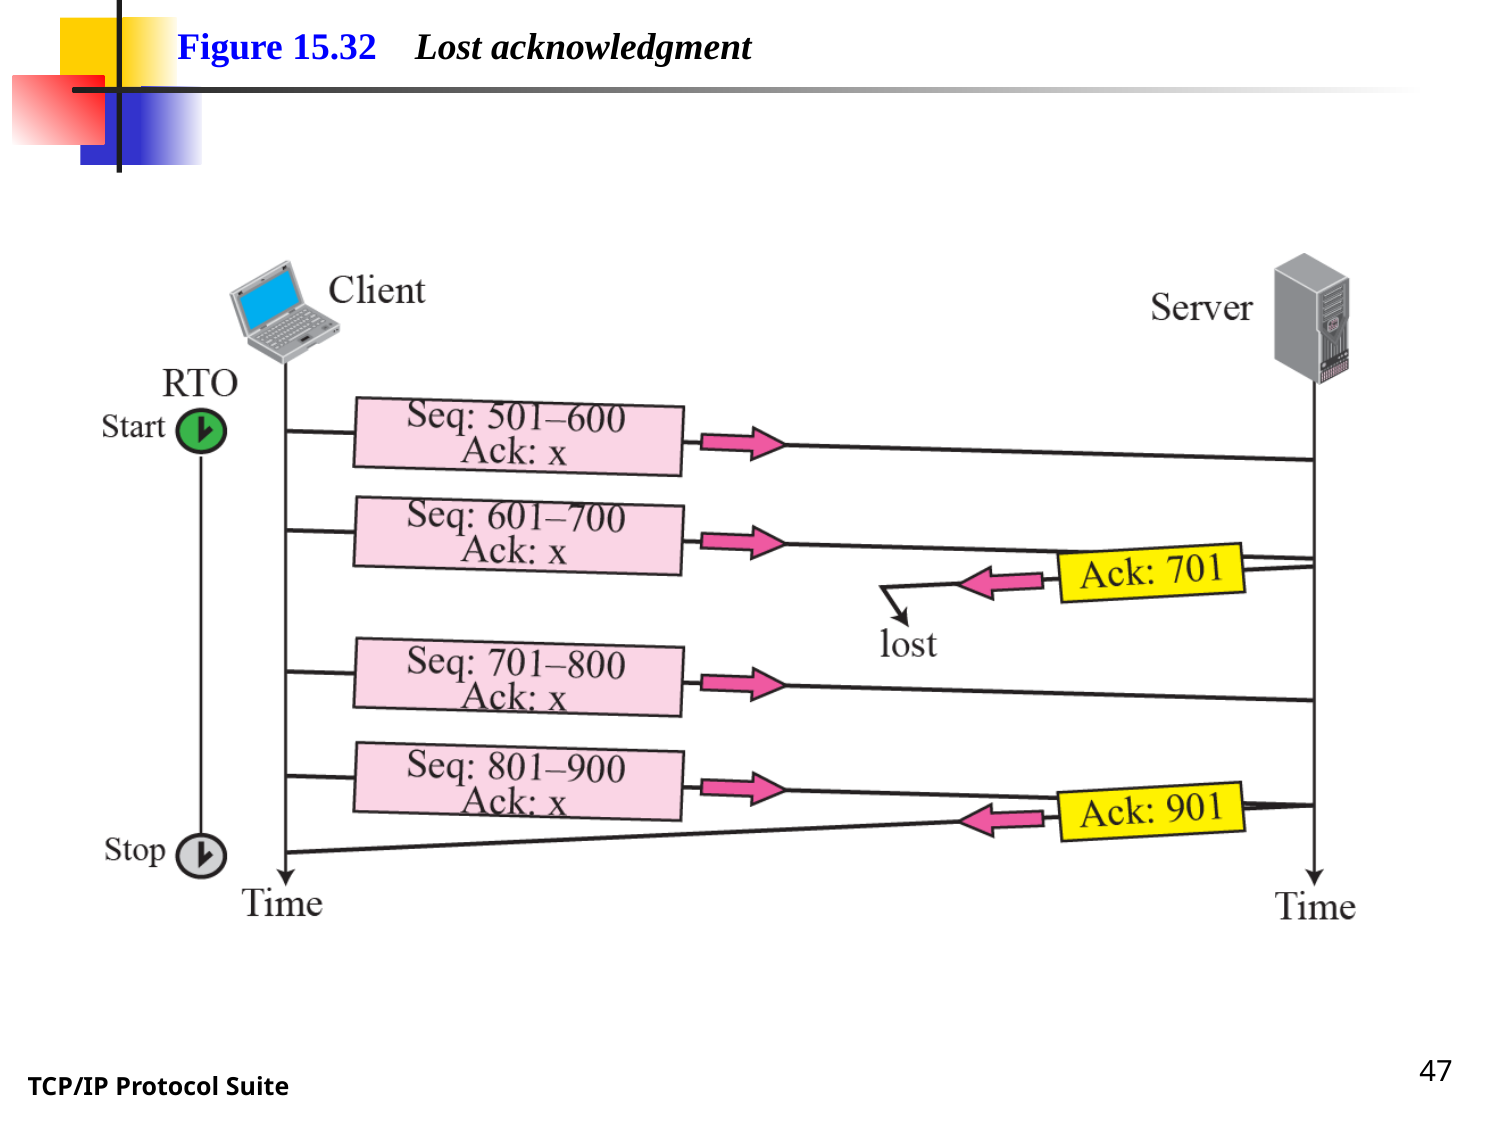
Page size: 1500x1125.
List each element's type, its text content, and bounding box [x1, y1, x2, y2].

text_box [122, 93, 141, 165]
slide_number 47 [1155, 1024, 1468, 1100]
text_box [116, 93, 122, 173]
text_box [60, 17, 116, 86]
text_box [12, 75, 105, 145]
text_box [80, 93, 116, 165]
picture [101, 253, 1358, 932]
footer TCP/IP Protocol Suite [12, 1032, 488, 1108]
text_box Figure 15.32 Lost acknowledgment [162, 14, 1100, 75]
text_box [72, 87, 1423, 93]
text_box [122, 17, 177, 86]
text_box [141, 93, 202, 165]
text_box [116, 0, 122, 87]
